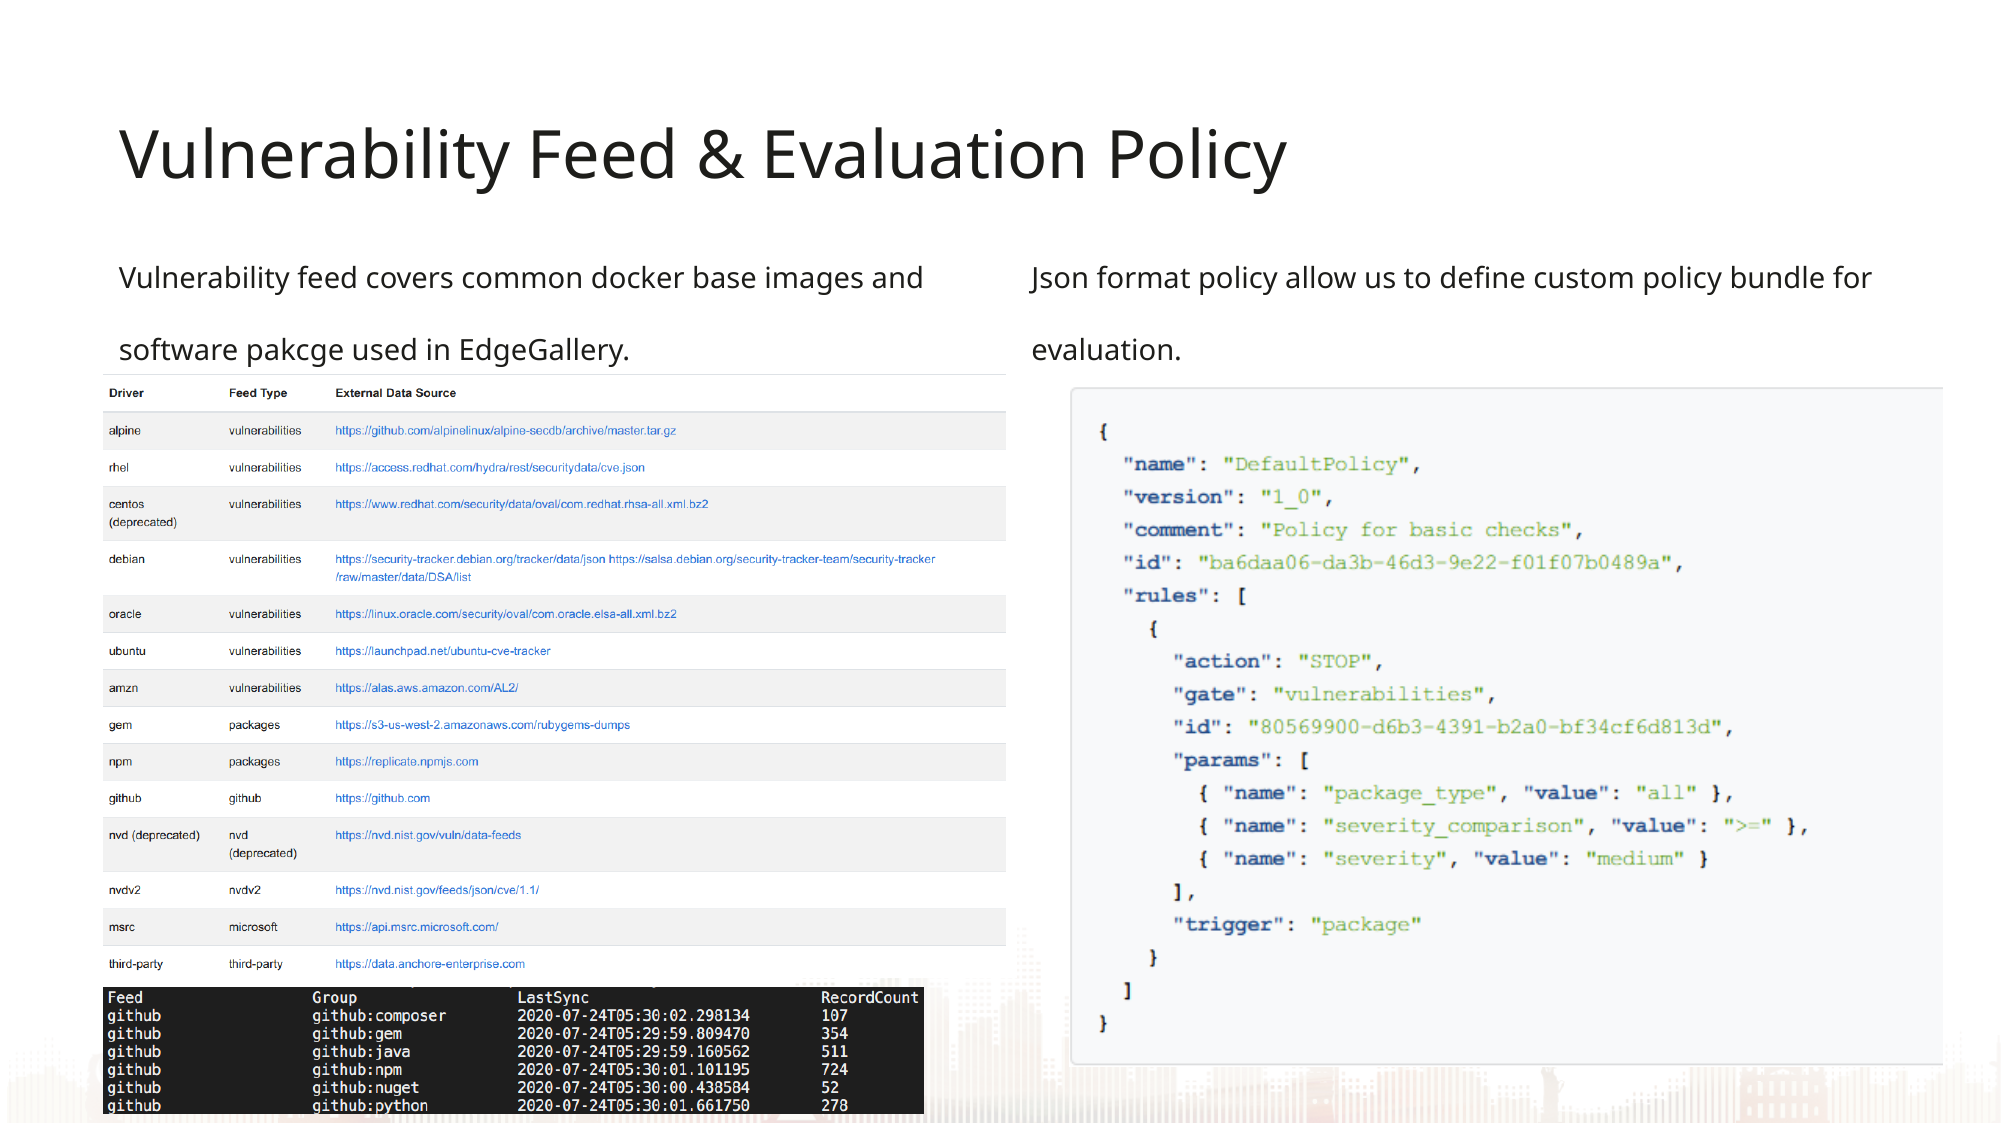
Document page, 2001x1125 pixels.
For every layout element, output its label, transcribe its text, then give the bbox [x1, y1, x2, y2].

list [103, 374, 1017, 978]
text_box Json format policy allow us to define custom policy bundle for evaluation. [1016, 215, 1902, 374]
picture [7, 386, 2001, 1123]
text_box Vulnerability feed covers common docker base images and software pakcge used in EdgeGallery. [103, 214, 990, 374]
subtitle Vulnerability Feed & Evaluation Policy [119, 74, 1882, 238]
